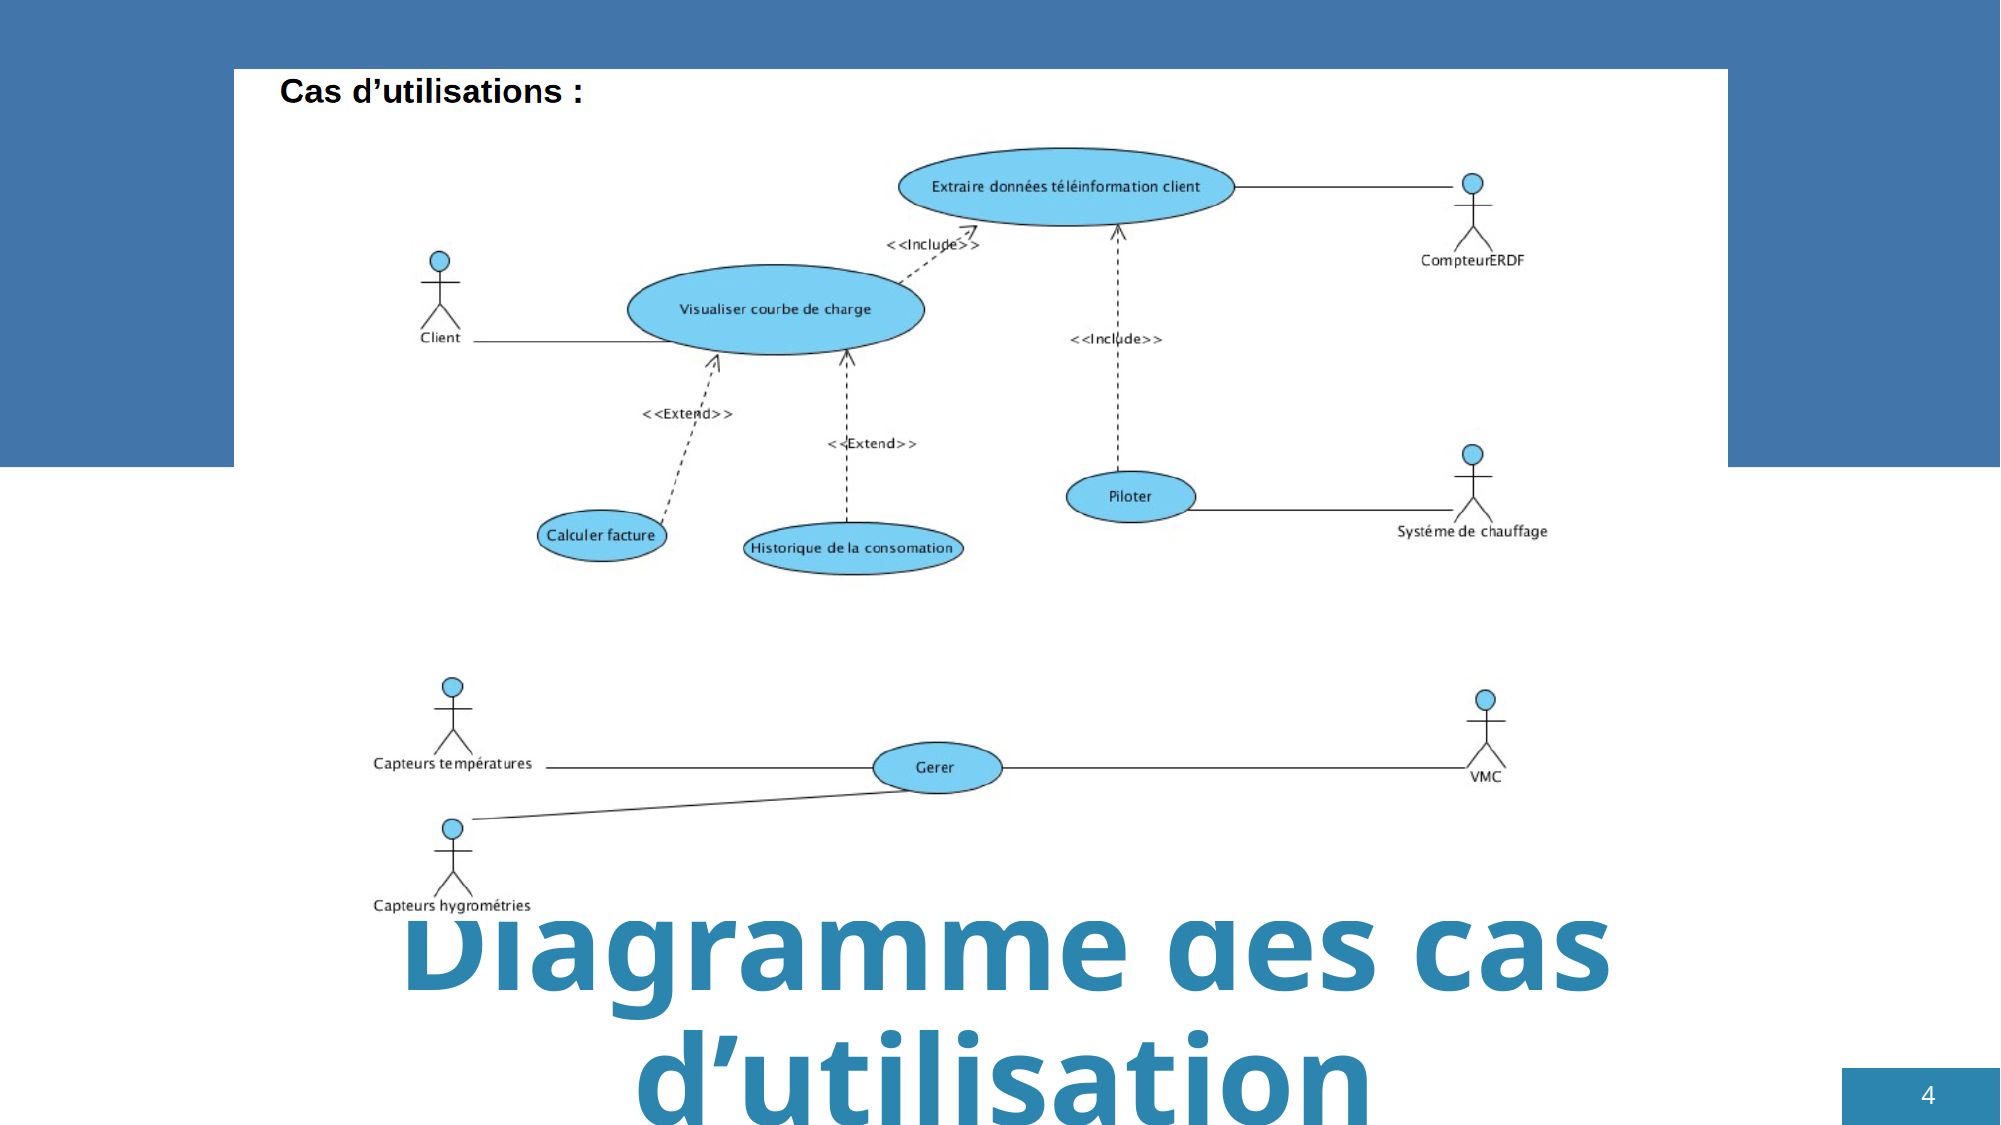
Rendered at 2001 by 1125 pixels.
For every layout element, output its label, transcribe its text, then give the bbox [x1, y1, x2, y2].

title Diagramme des cas d’utilisation [149, 920, 1863, 1114]
picture [234, 69, 1728, 921]
slide_number 4 [1889, 1079, 1951, 1114]
